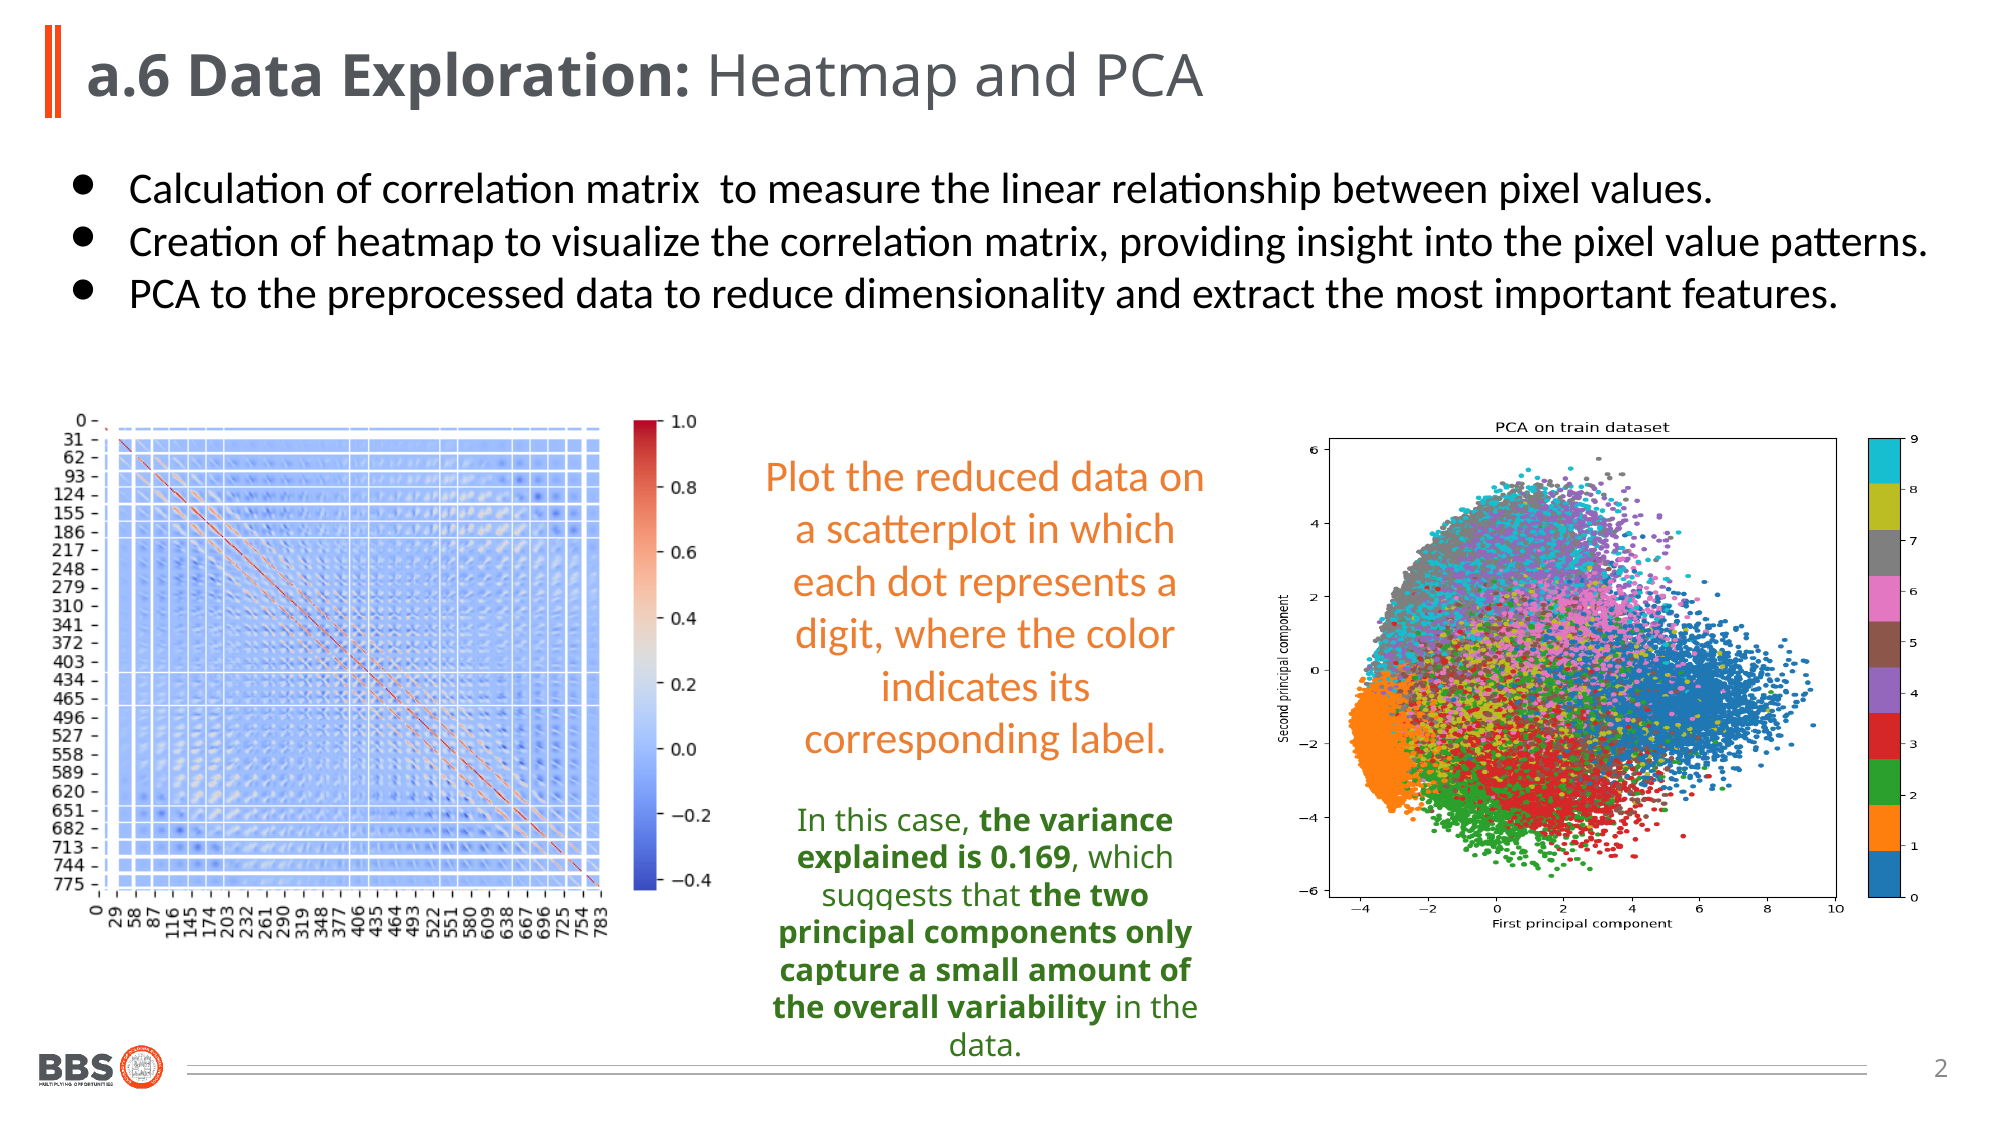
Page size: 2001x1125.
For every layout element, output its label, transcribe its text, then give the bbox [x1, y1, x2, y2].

picture [1267, 413, 1929, 936]
picture [36, 1042, 165, 1089]
text_box In this case, the variance explained is 0.169, which suggests that the two principal components only capture a small amount of the overall variability in the data. [739, 785, 1232, 1078]
text_box Calculation of correlation matrix to measure the linear relationship between pixel values. Creation of heatmap to visualize the correlation matrix, providing insight into the pixel value patterns. PCA to the preprocessed data to reduce dimensionality and extract the most important features. [39, 152, 1961, 326]
text_box a.6 Data Exploration: Heatmap and PCA [71, 31, 1948, 116]
picture [38, 400, 724, 950]
slide_number 2 [1866, 1037, 1964, 1098]
text_box Plot the reduced data on a scatterplot in which each dot represents a digit, where the color indicates its corresponding label. [739, 432, 1232, 778]
